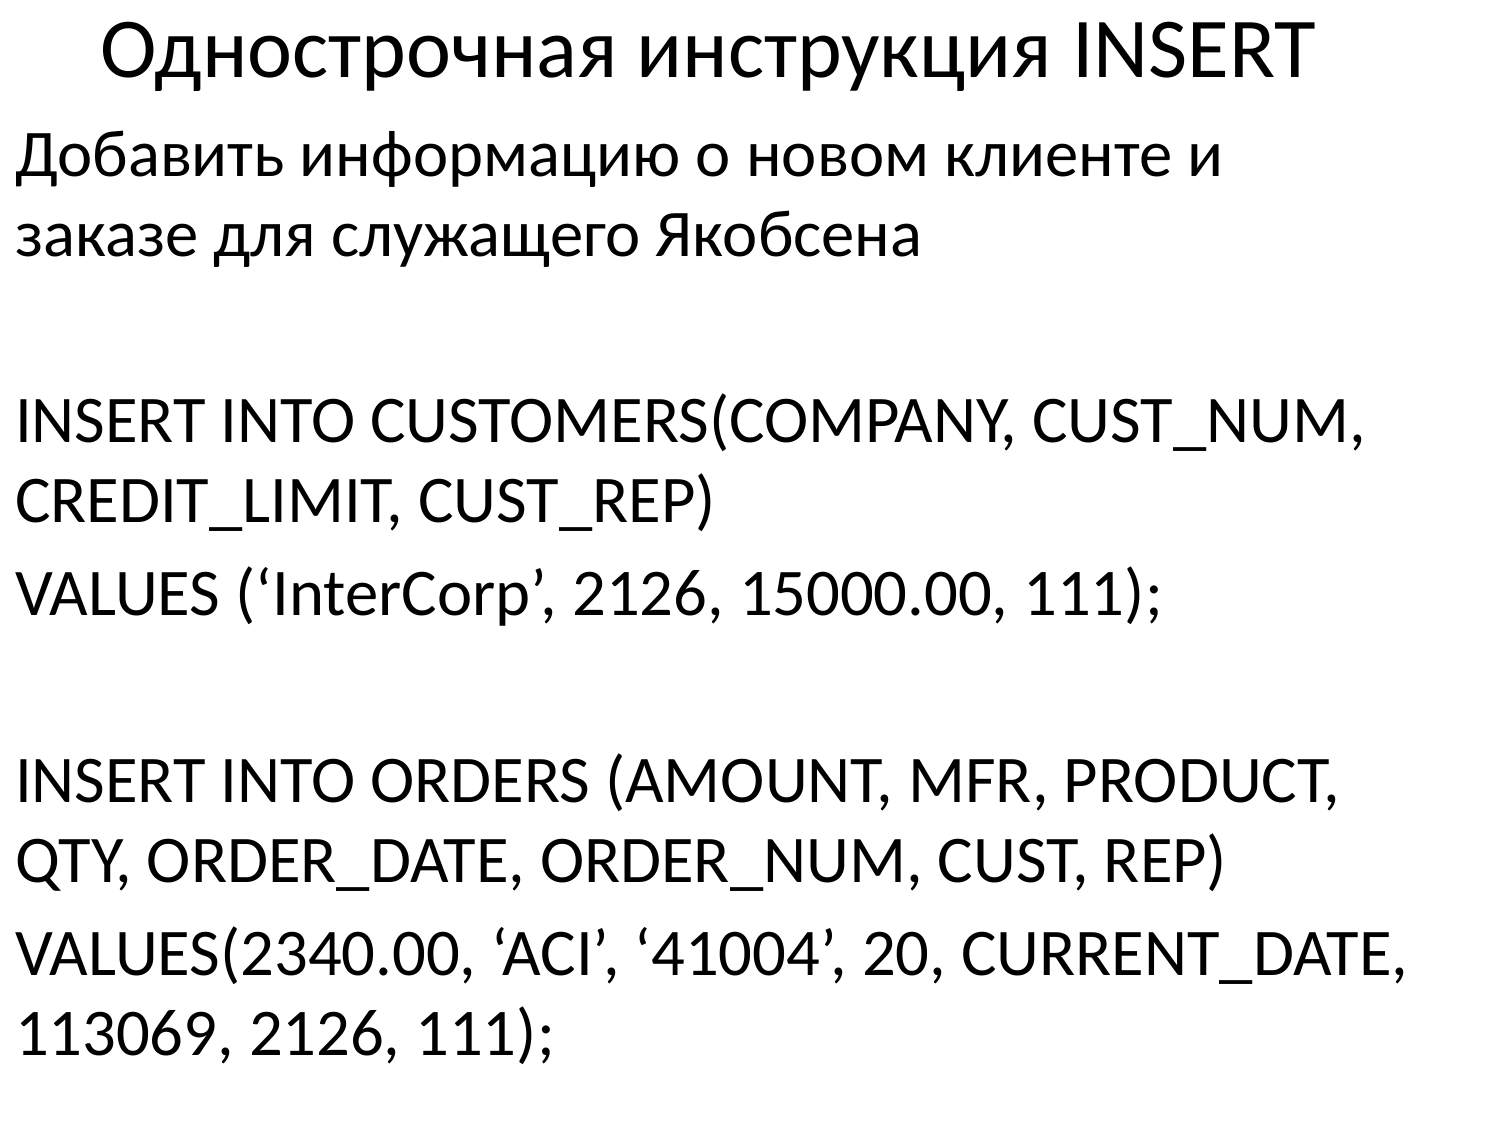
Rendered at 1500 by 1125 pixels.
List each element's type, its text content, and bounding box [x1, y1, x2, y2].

title Однострочная инструкция INSERT [53, 0, 1404, 101]
list Добавить информацию о новом клиенте и заказе для служащего Якобсена INSERT INTO CUSTOMERS(COMPANY, CUST_NUM, CREDIT_LIMIT, CUST_REP) VALUES (‘InterCorp’, 2126, 15000.00, 111); INSERT INTO ORDERS (AMOUNT, MFR, PRODUCT, QTY, ORDER_DATE, ORDER_NUM, CUST, REP) VALUES(2340.00, ‘ACI’, ‘41004’, 20, CURRENT_DATE, 113069, 2126, 111); [0, 101, 1425, 1125]
